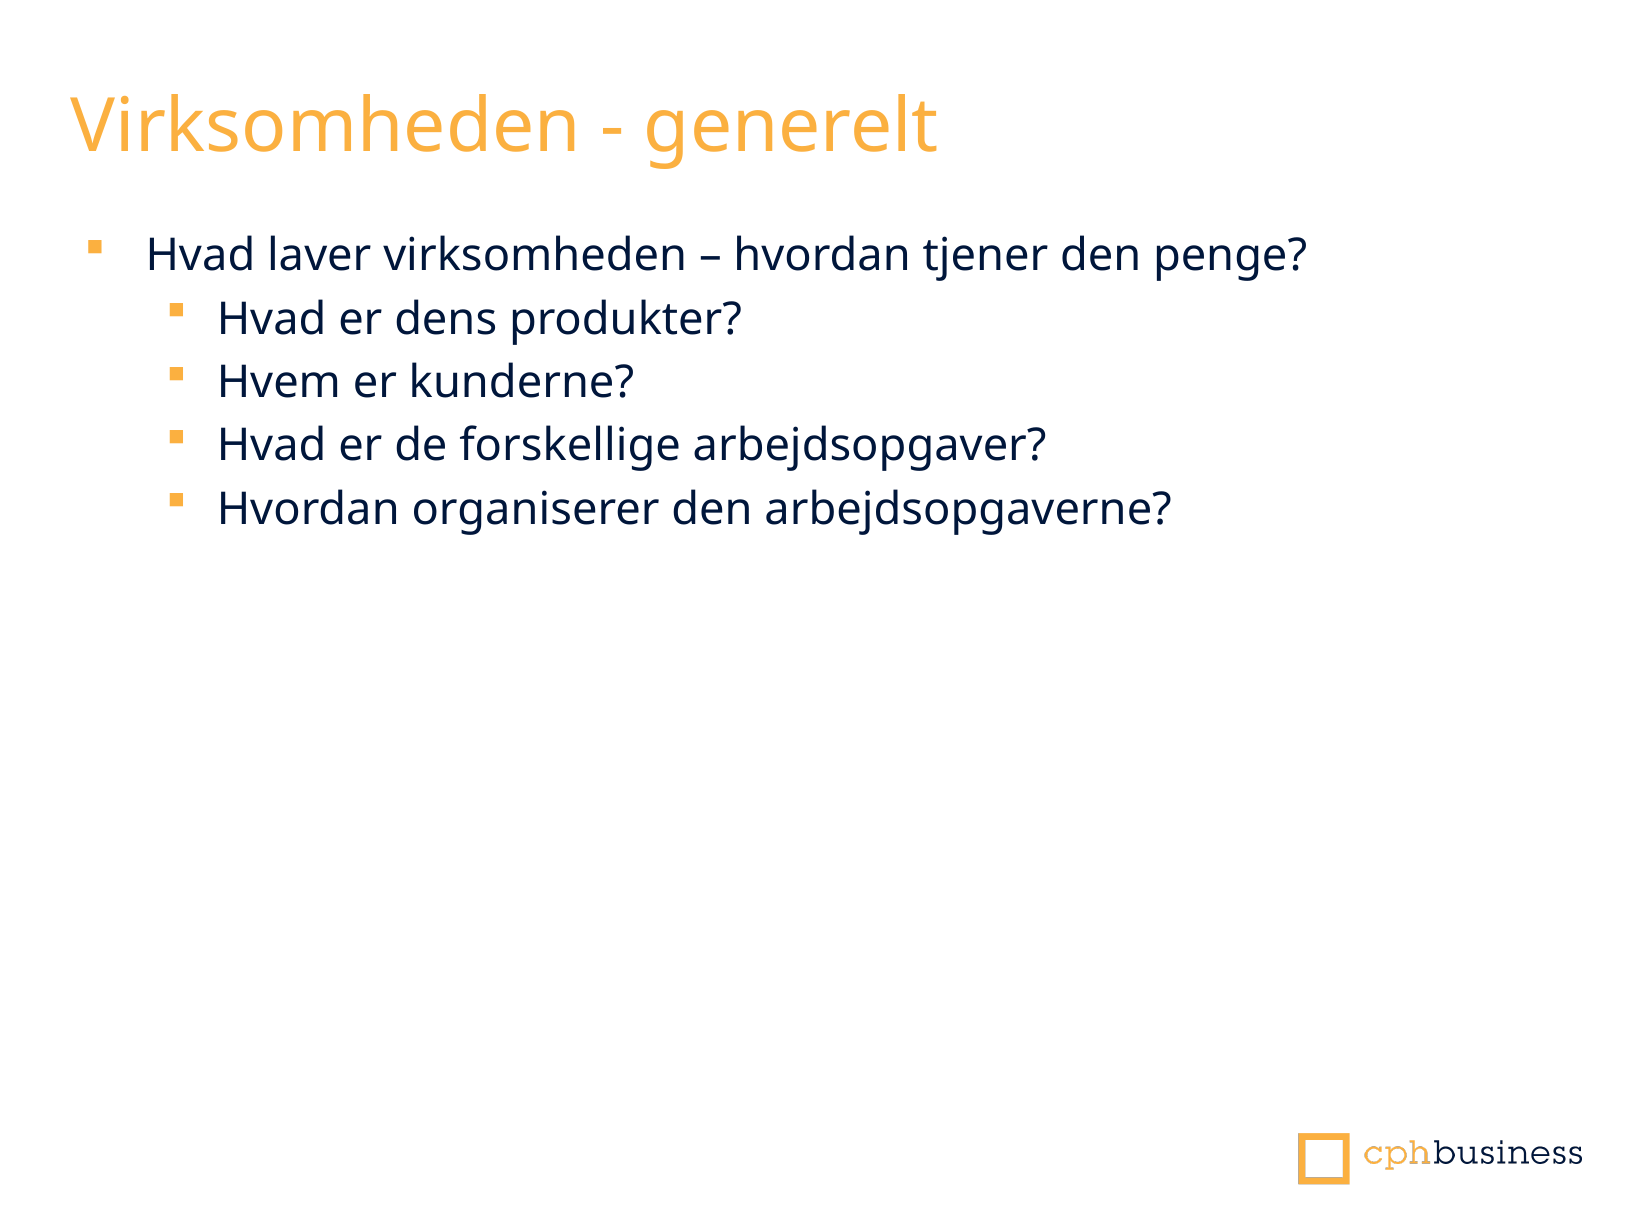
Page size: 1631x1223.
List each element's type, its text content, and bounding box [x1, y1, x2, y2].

picture [1247, 1082, 1631, 1223]
list Hvad laver virksomheden – hvordan tjener den penge? Hvad er dens produkter? Hvem er kunderne? Hvad er de forskellige arbejdsopgaver? Hvordan organiserer den arbejdsopgaverne? [68, 217, 1536, 584]
title Virksomheden - generelt [54, 67, 1250, 204]
